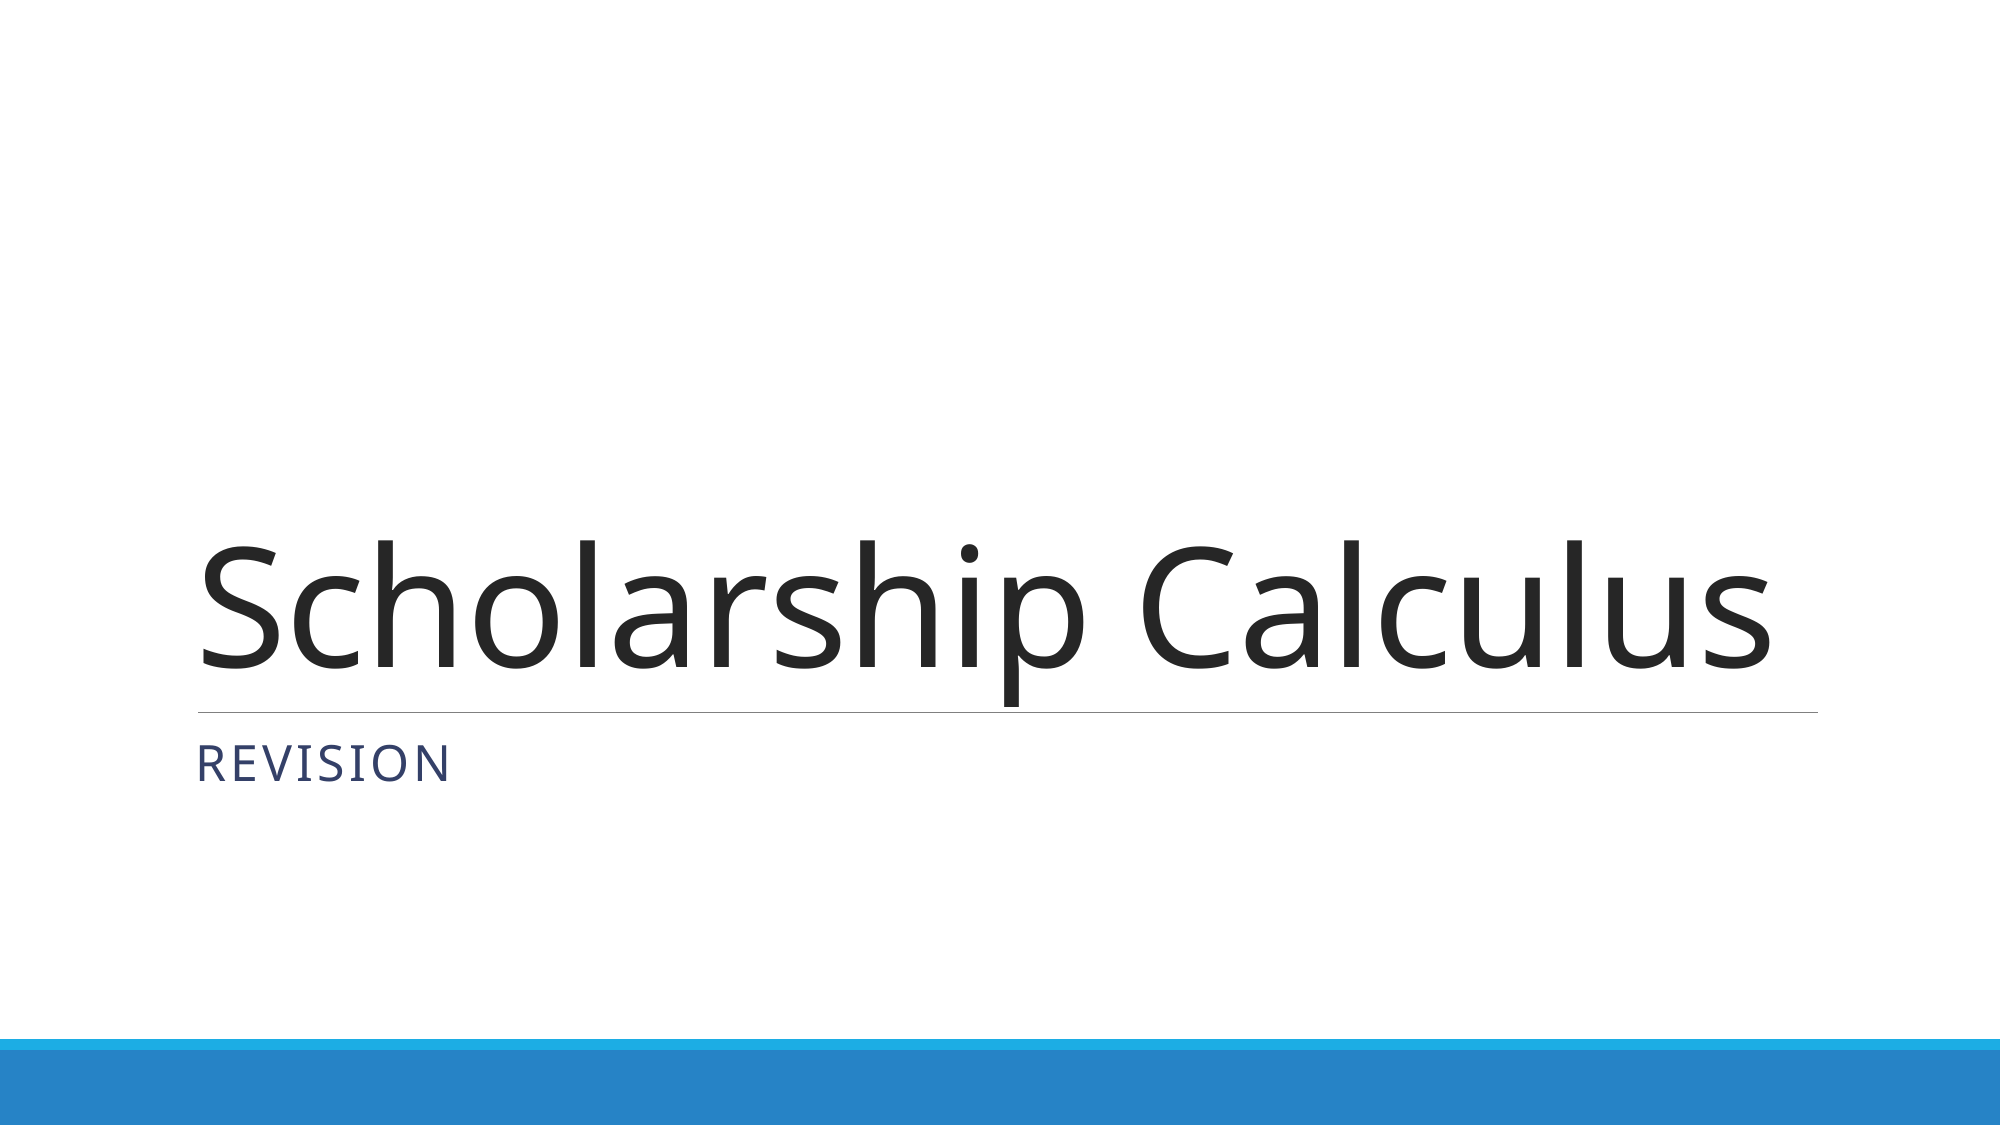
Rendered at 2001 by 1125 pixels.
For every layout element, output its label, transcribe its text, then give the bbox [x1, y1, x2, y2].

title Scholarship Calculus [180, 124, 1830, 710]
subtitle Revision [180, 730, 1831, 919]
